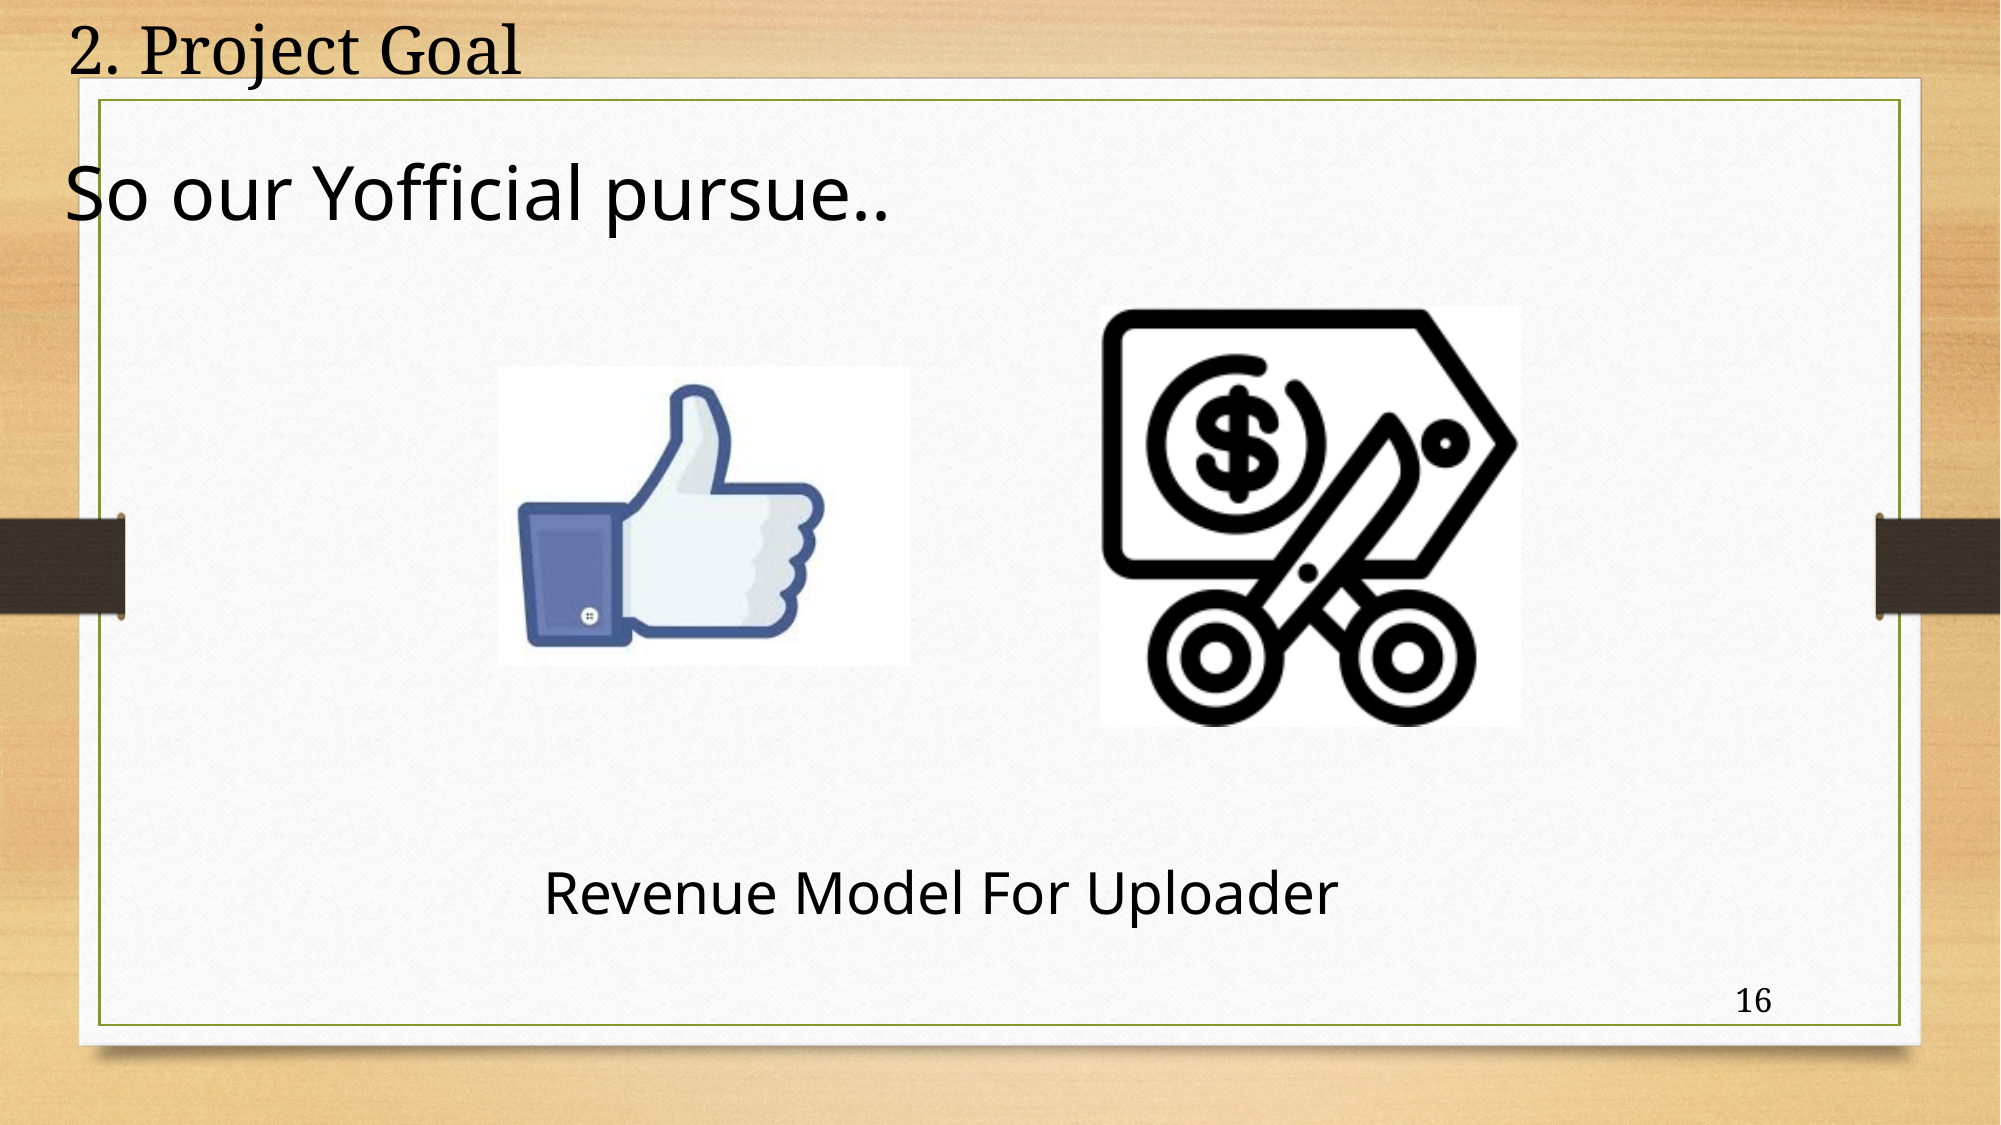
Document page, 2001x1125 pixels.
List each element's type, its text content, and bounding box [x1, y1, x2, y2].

text_box Revenue Model For Uploader [528, 848, 1542, 934]
text_box 2. Project Goal [52, 0, 539, 95]
picture [0, 0, 2001, 1125]
slide_number 16 [1698, 979, 1788, 1025]
text_box So our Yofficial pursue.. [49, 138, 1095, 244]
